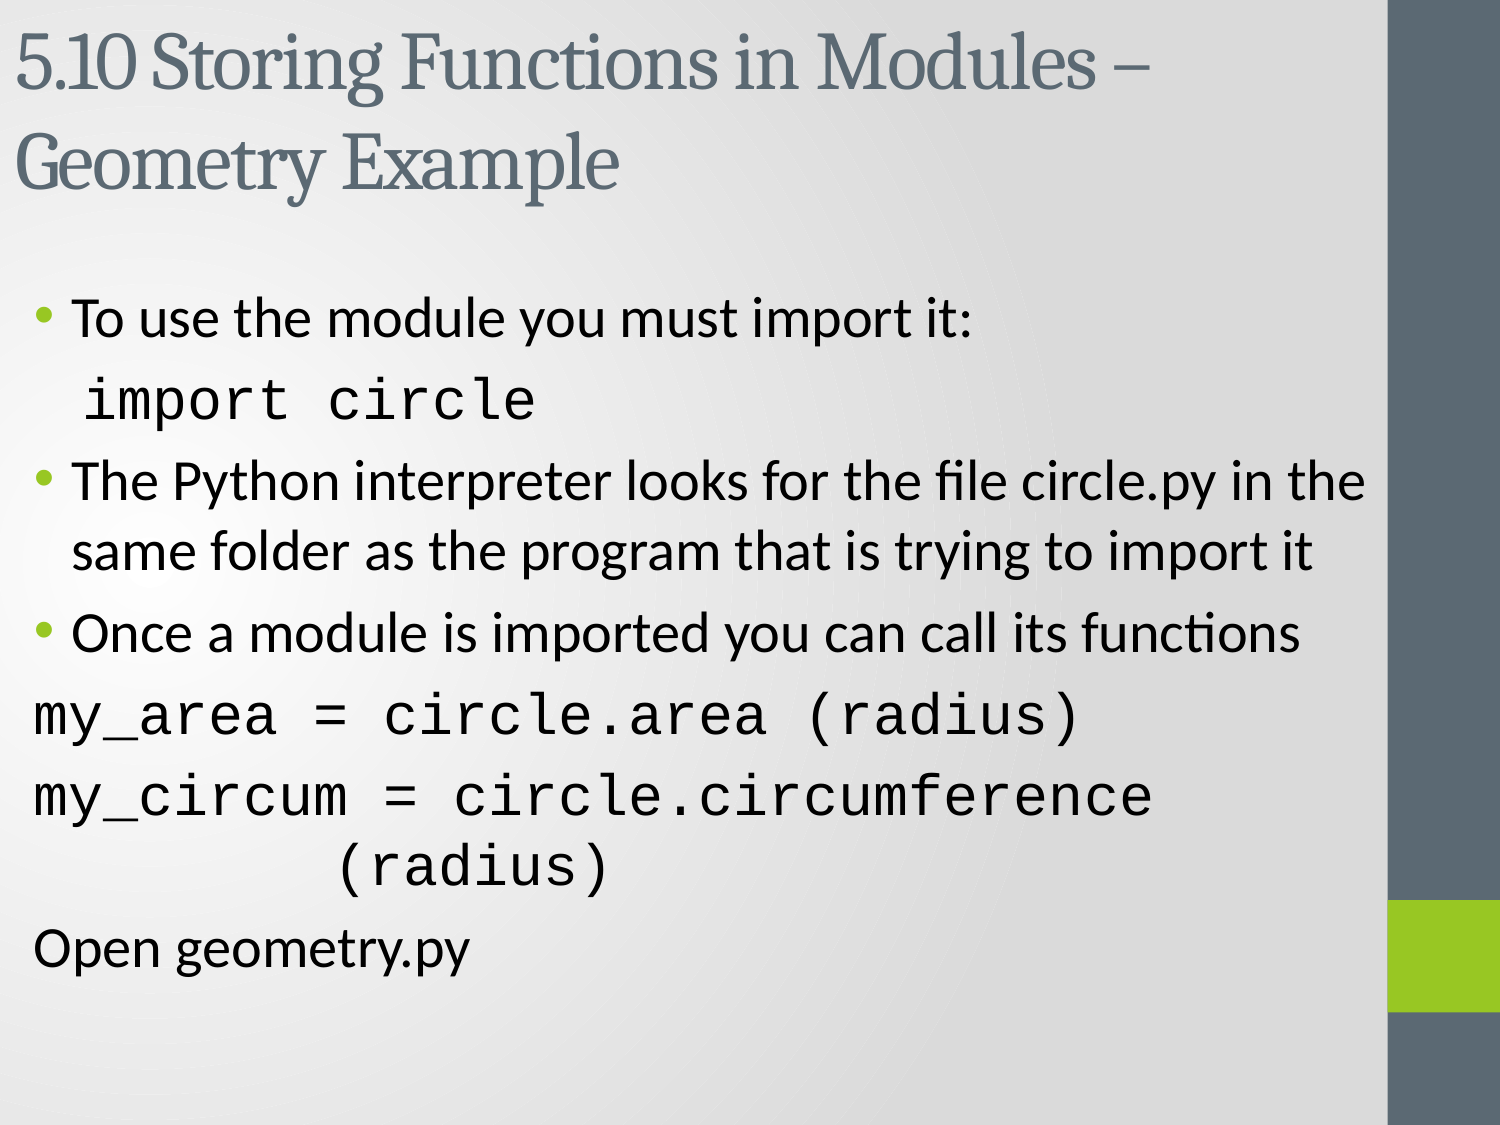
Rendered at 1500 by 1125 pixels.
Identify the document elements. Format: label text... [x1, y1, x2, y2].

title 5.10 Storing Functions in Modules – Geometry Example [0, 12, 1300, 200]
list To use the module you must import it: import circle The Python interpreter looks for the file circle.py in the same folder as the program that is trying to import it Once a module is imported you can call its functions my_area = circle.area (radius) my_circum = circle.circumference (radius) Open geometry.py [0, 200, 1400, 988]
